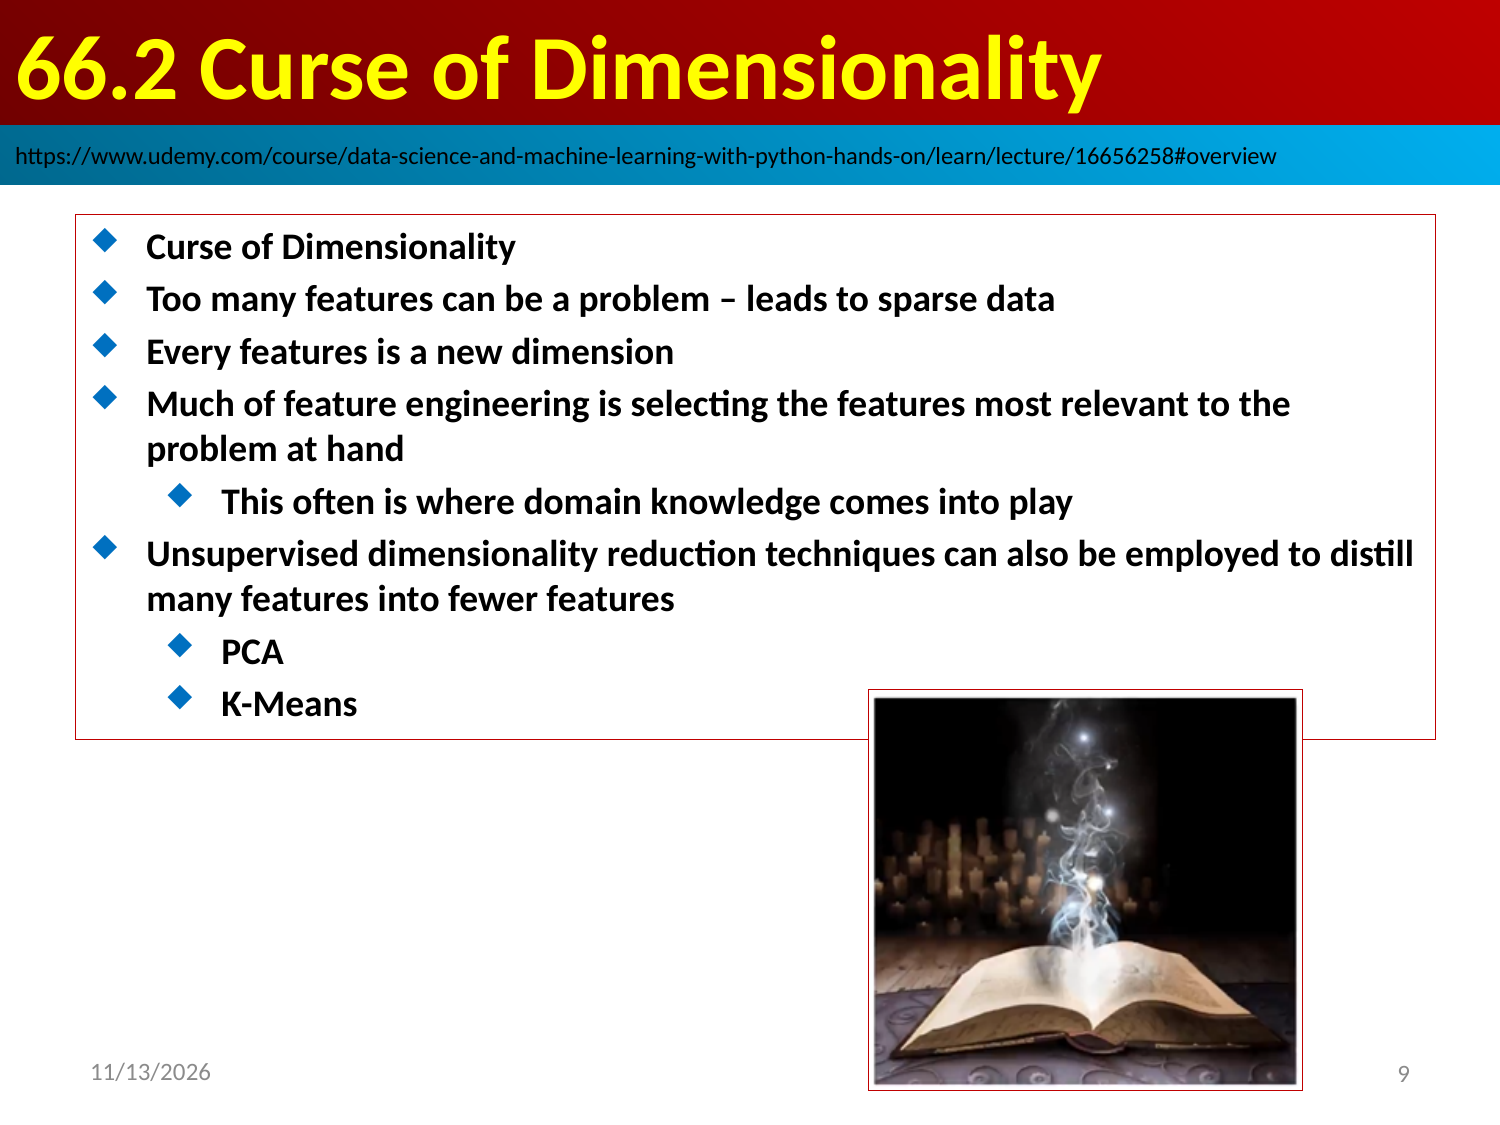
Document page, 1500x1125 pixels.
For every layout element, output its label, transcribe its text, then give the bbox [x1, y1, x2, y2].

picture [867, 689, 1303, 1092]
slide_number 9 [1074, 1042, 1425, 1103]
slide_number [75, 1040, 425, 1101]
subtitle Curse of Dimensionality Too many features can be a problem – leads to sparse data Every features is a new dimension Much of feature engineering is selecting the features most relevant to the problem at hand This often is where domain knowledge comes into play Unsupervised dimensionality reduction techniques can also be employed to distill many features into fewer features PCA K-Means [75, 214, 1436, 740]
text_box https://www.udemy.com/course/data-science-and-machine-learning-with-python-hands-on/learn/lecture/16656258#overview [0, 125, 1500, 185]
title 66.2 Curse of Dimensionality [0, 0, 1500, 125]
